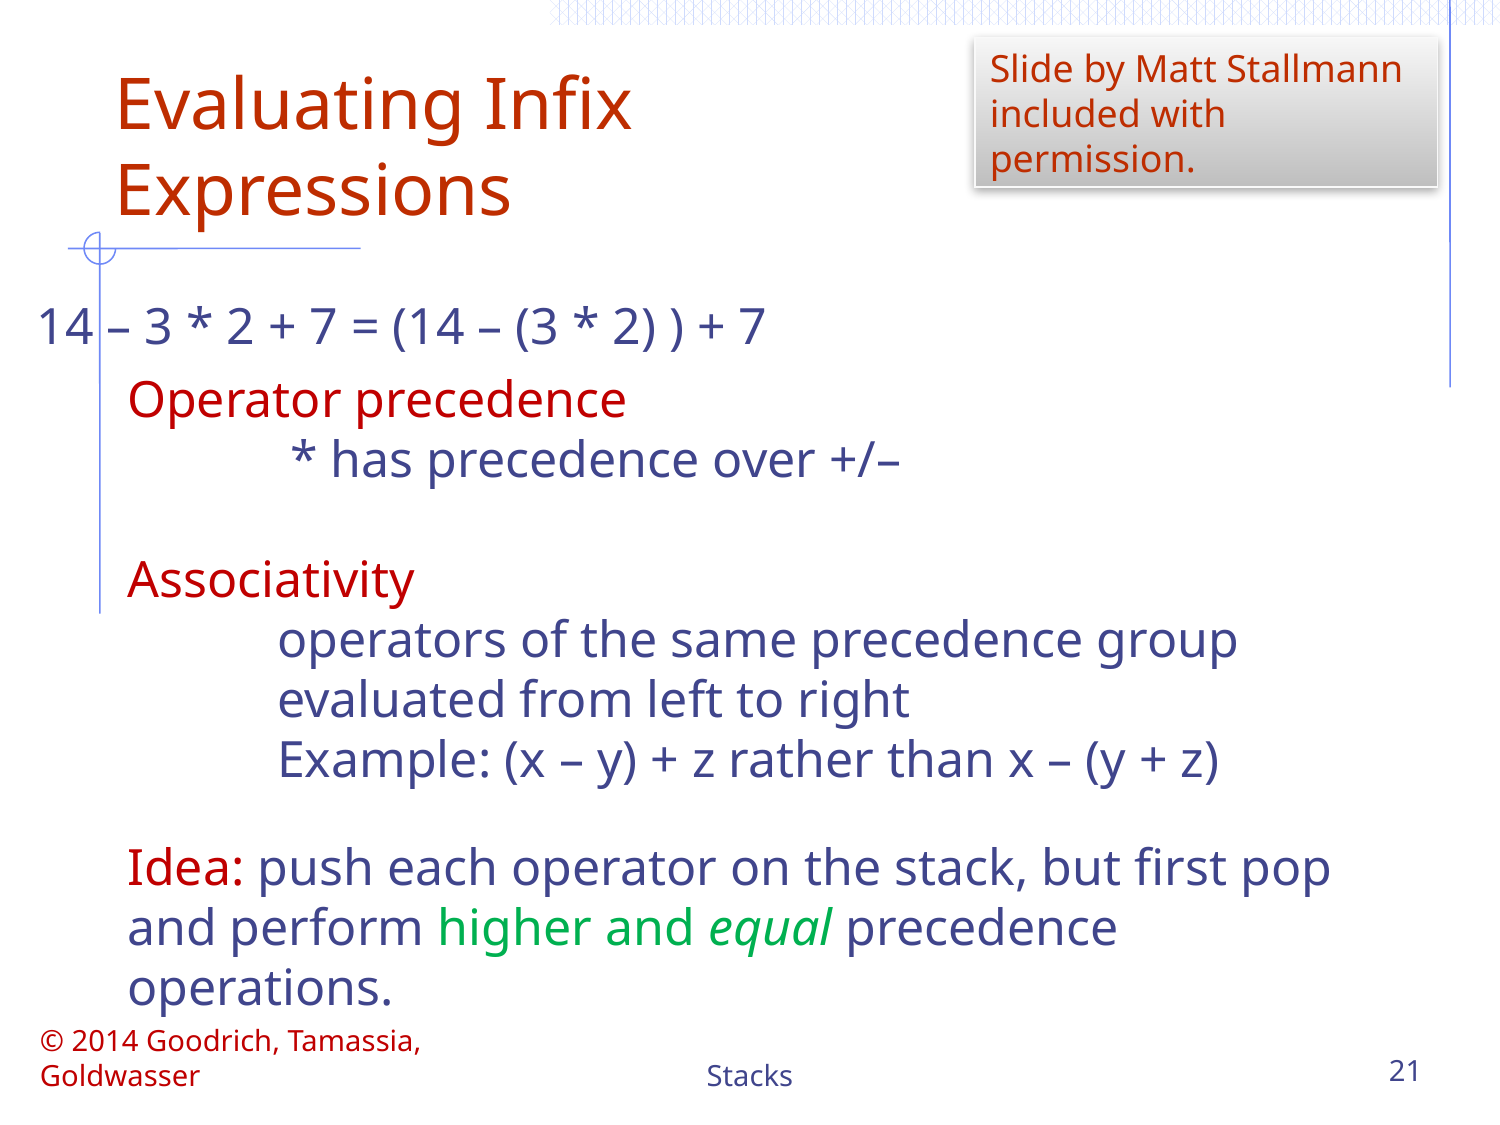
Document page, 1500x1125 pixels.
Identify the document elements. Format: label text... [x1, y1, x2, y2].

slide_number © 2014 Goodrich, Tamassia, Goldwasser [24, 1024, 512, 1101]
text_box 14 – 3 * 2 + 7 = (14 – (3 * 2) ) + 7 [21, 287, 795, 363]
text_box Operator precedence * has precedence over +/– Associativity operators of the same precedence group evaluated from left to right Example: (x – y) + z rather than x – (y + z) [112, 360, 1413, 795]
text_box Idea: push each operator on the stack, but first pop and perform higher and equal precedence operations. [112, 828, 1413, 1023]
slide_number 21 [1124, 1024, 1438, 1101]
text_box Slide by Matt Stallmann included with permission. [974, 37, 1438, 188]
footer Stacks [512, 1024, 988, 1101]
title Evaluating Infix Expressions [99, 50, 1375, 238]
